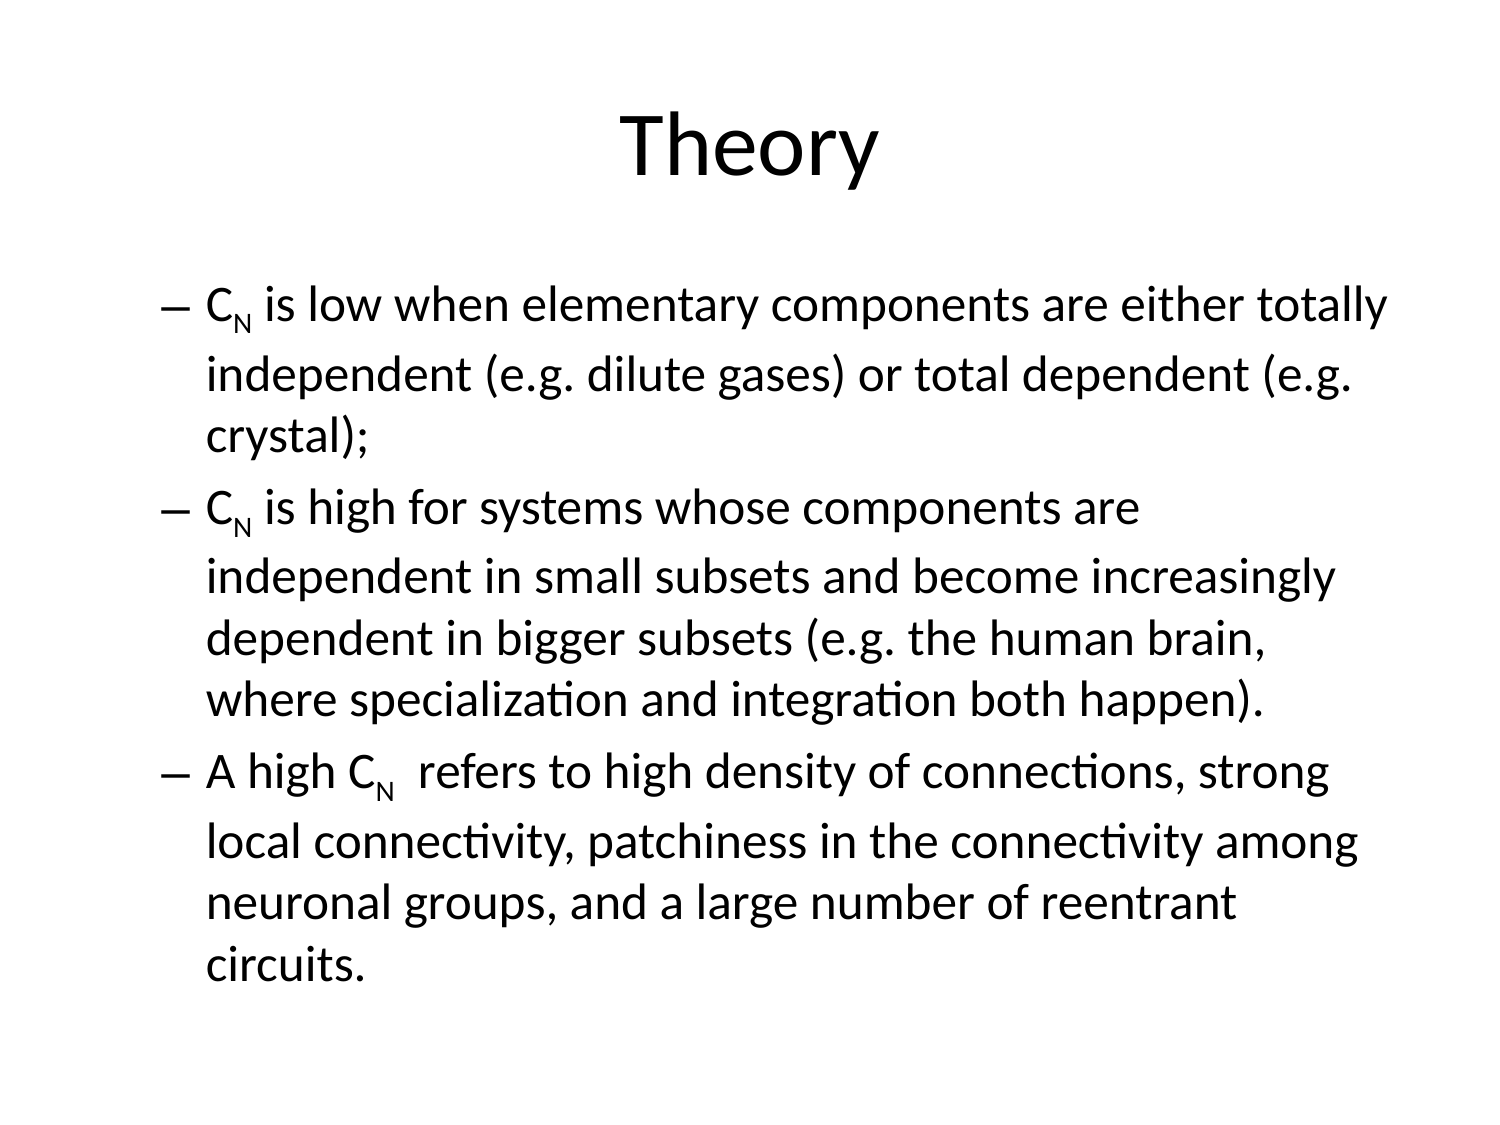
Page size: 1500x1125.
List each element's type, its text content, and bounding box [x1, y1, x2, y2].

title Theory [75, 45, 1425, 233]
list CN is low when elementary components are either totally independent (e.g. dilute gases) or total dependent (e.g. crystal); CN is high for systems whose components are independent in small subsets and become increasingly dependent in bigger subsets (e.g. the human brain, where specialization and integration both happen). A high CN refers to high density of connections, strong local connectivity, patchiness in the connectivity among neuronal groups, and a large number of reentrant circuits. [75, 262, 1425, 1005]
